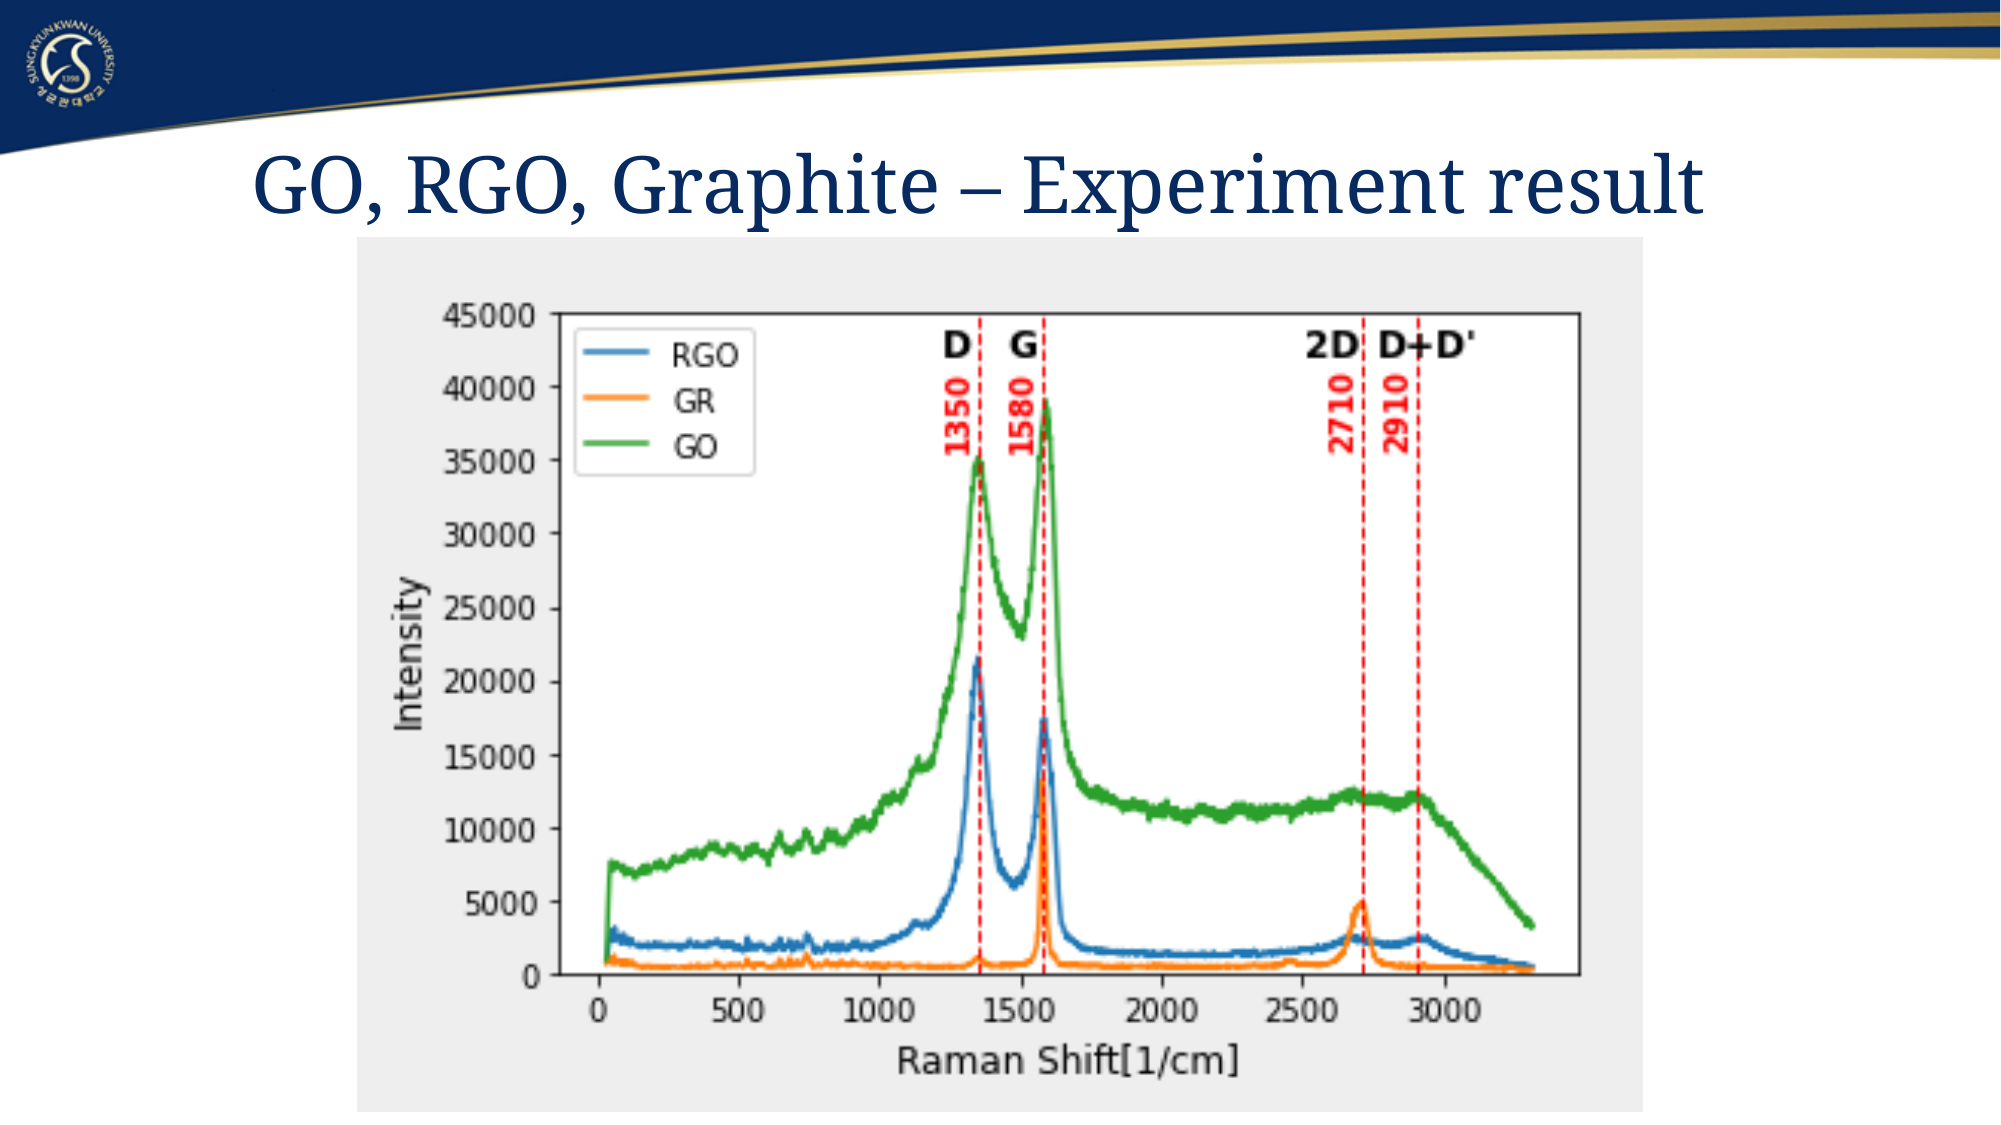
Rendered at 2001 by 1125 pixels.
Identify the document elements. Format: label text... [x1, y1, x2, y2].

text_box GO, RGO, Graphite – Experiment result [236, 126, 1886, 237]
picture [0, 0, 2001, 1125]
